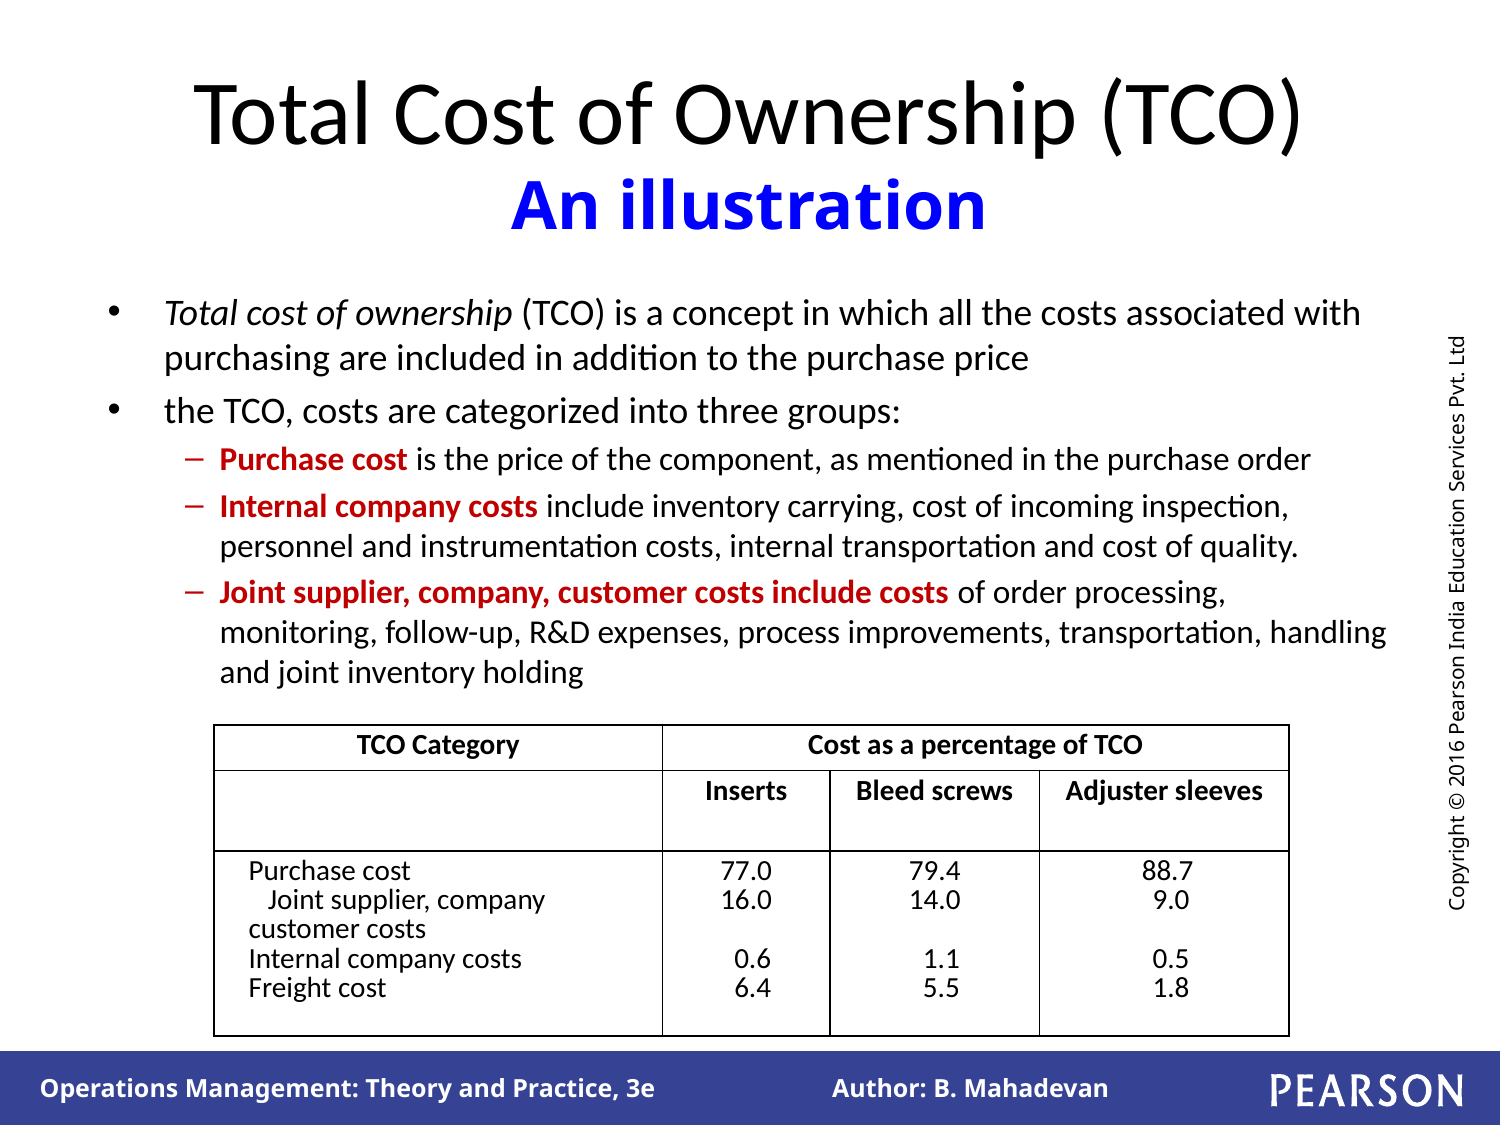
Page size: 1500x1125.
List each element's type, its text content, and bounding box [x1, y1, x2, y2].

table_header TCO Category [215, 726, 662, 770]
list Total cost of ownership (TCO) is a concept in which all the costs associated with purchasing are included in addition to the purchase price the TCO, costs are categorized into three groups: Purchase cost is the price of the component, as mentioned in the purchase order Internal company costs include inventory carrying, cost of incoming inspection, personnel and instrumentation costs, internal transportation and cost of quality. Joint supplier, company, customer costs include costs of order processing, monitoring, follow-up, R&D expenses, process improvements, transportation, handling and joint inventory holding [92, 280, 1406, 981]
table_cell Inserts [663, 771, 829, 850]
table_cell Purchase cost Joint supplier, company customer costs Internal company costs Freight cost [215, 852, 662, 1035]
table_cell [215, 771, 662, 850]
table_header Cost as a percentage of TCO [663, 726, 1288, 770]
table_cell Adjuster sleeves [1040, 771, 1288, 850]
table_cell 79.4 14.0 1.1 5.5 [831, 852, 1039, 1035]
table_cell 77.0 16.0 0.6 6.4 [663, 852, 829, 1035]
title Total Cost of Ownership (TCO) An illustration [75, 45, 1425, 233]
table_cell Bleed screws [831, 771, 1039, 850]
table_cell 88.7 9.0 0.5 1.8 [1040, 852, 1288, 1035]
